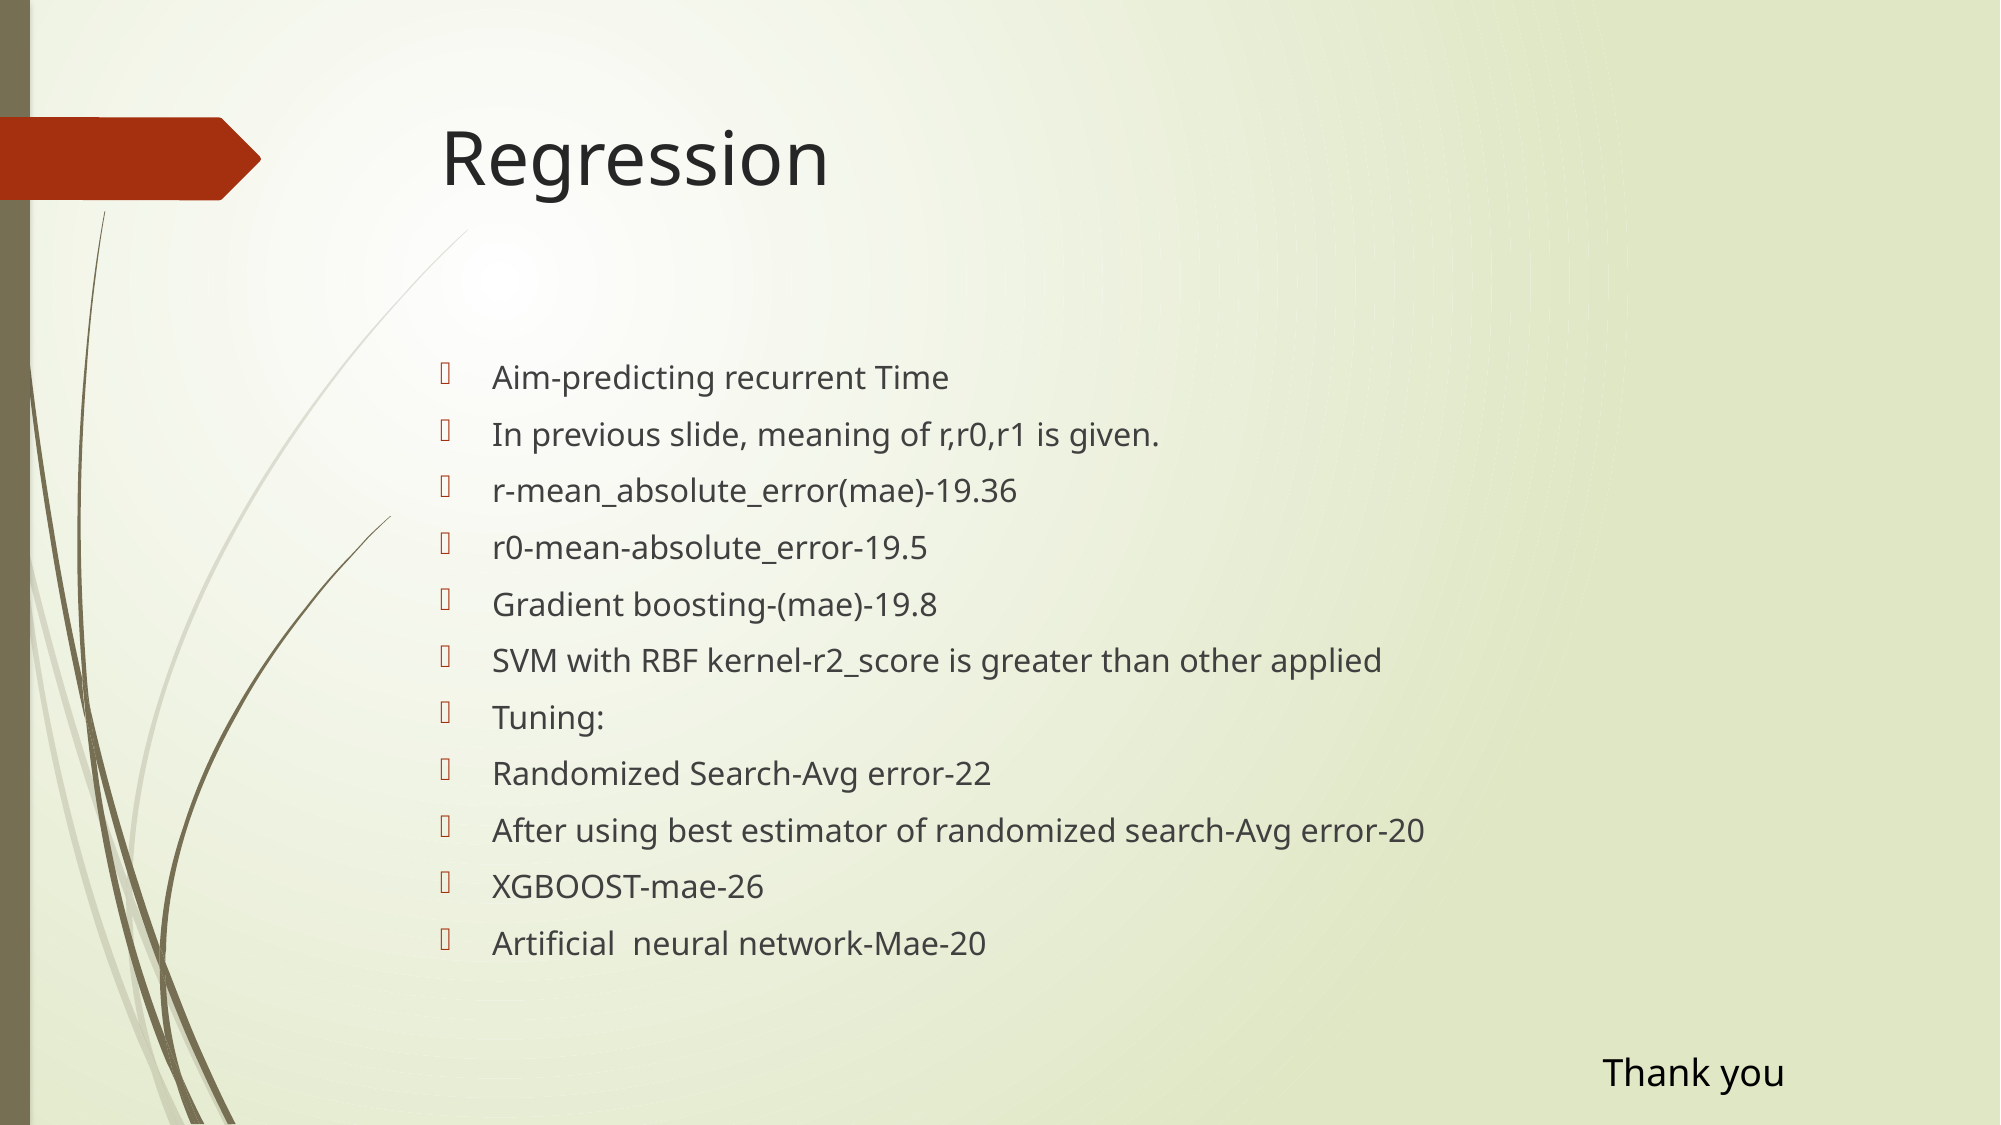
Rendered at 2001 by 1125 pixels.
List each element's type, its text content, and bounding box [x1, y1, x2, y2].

title Regression [425, 102, 1888, 313]
list Aim-predicting recurrent Time In previous slide, meaning of r,r0,r1 is given. r-mean_absolute_error(mae)-19.36 r0-mean-absolute_error-19.5 Gradient boosting-(mae)-19.8 SVM with RBF kernel-r2_score is greater than other applied Tuning: Randomized Search-Avg error-22 After using best estimator of randomized search-Avg error-20 XGBOOST-mae-26 Artificial neural network-Mae-20 [424, 350, 1888, 970]
text_box Thank you [1314, 1042, 1867, 1102]
